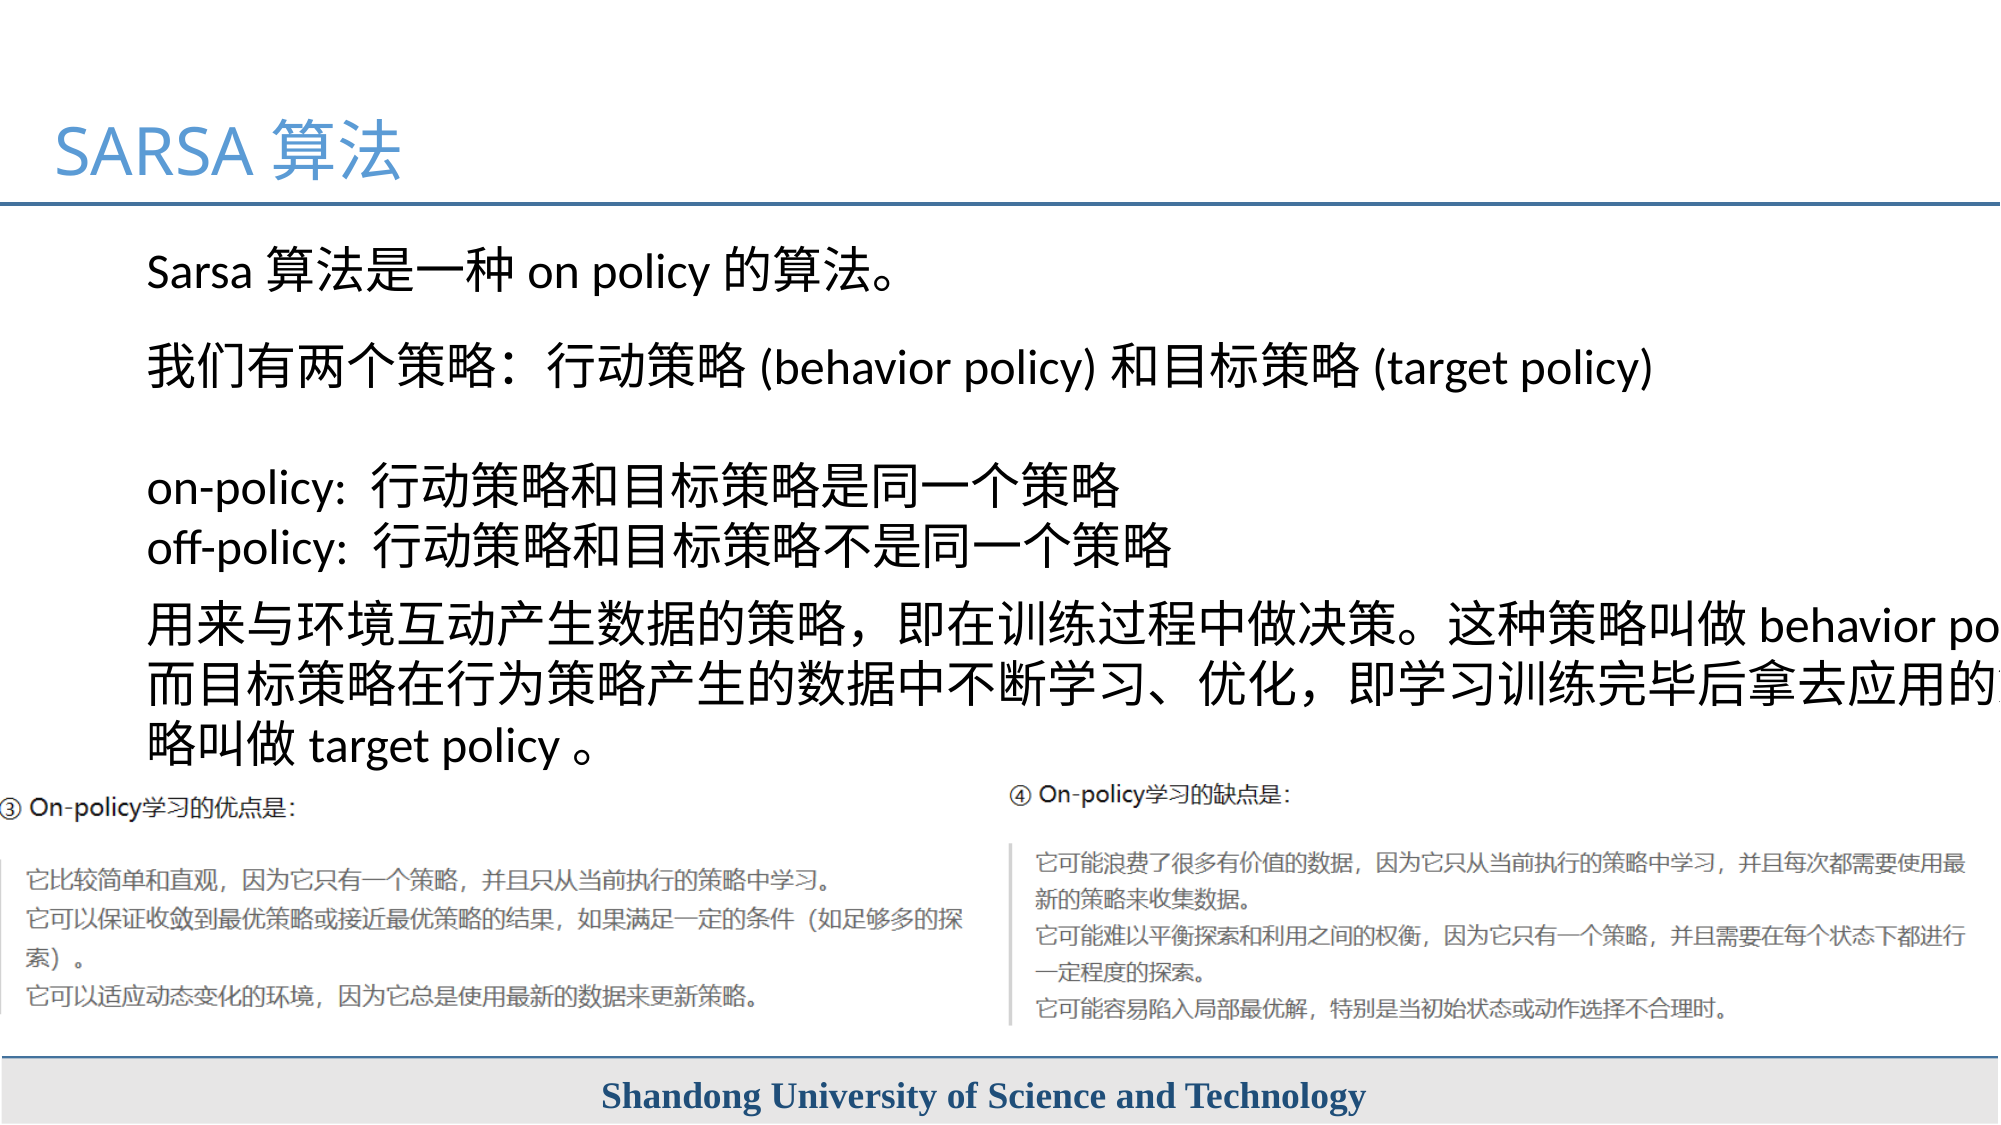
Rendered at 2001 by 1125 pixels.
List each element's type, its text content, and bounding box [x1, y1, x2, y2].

text_box [1, 1059, 1998, 1124]
text_box Shandong University of Science and Technology [586, 1063, 1382, 1123]
text_box 我们有两个策略：行动策略(behavior policy)和目标策略(target policy) on-policy: 行动策略和目标策略是同一个策略 off-policy: 行动策略和目标策略不是同一个策略 [131, 327, 1865, 582]
picture [0, 775, 1998, 1045]
text_box Sarsa算法是一种on policy的算法。 [131, 230, 1090, 306]
text_box SARSA算法 [39, 101, 606, 203]
text_box 用来与环境互动产生数据的策略，即在训练过程中做决策。这种策略叫做behavior policy。 而目标策略在行为策略产生的数据中不断学习、优化，即学习训练完毕后拿去应用的策略。这种策略叫做target policy。 [131, 584, 2000, 763]
